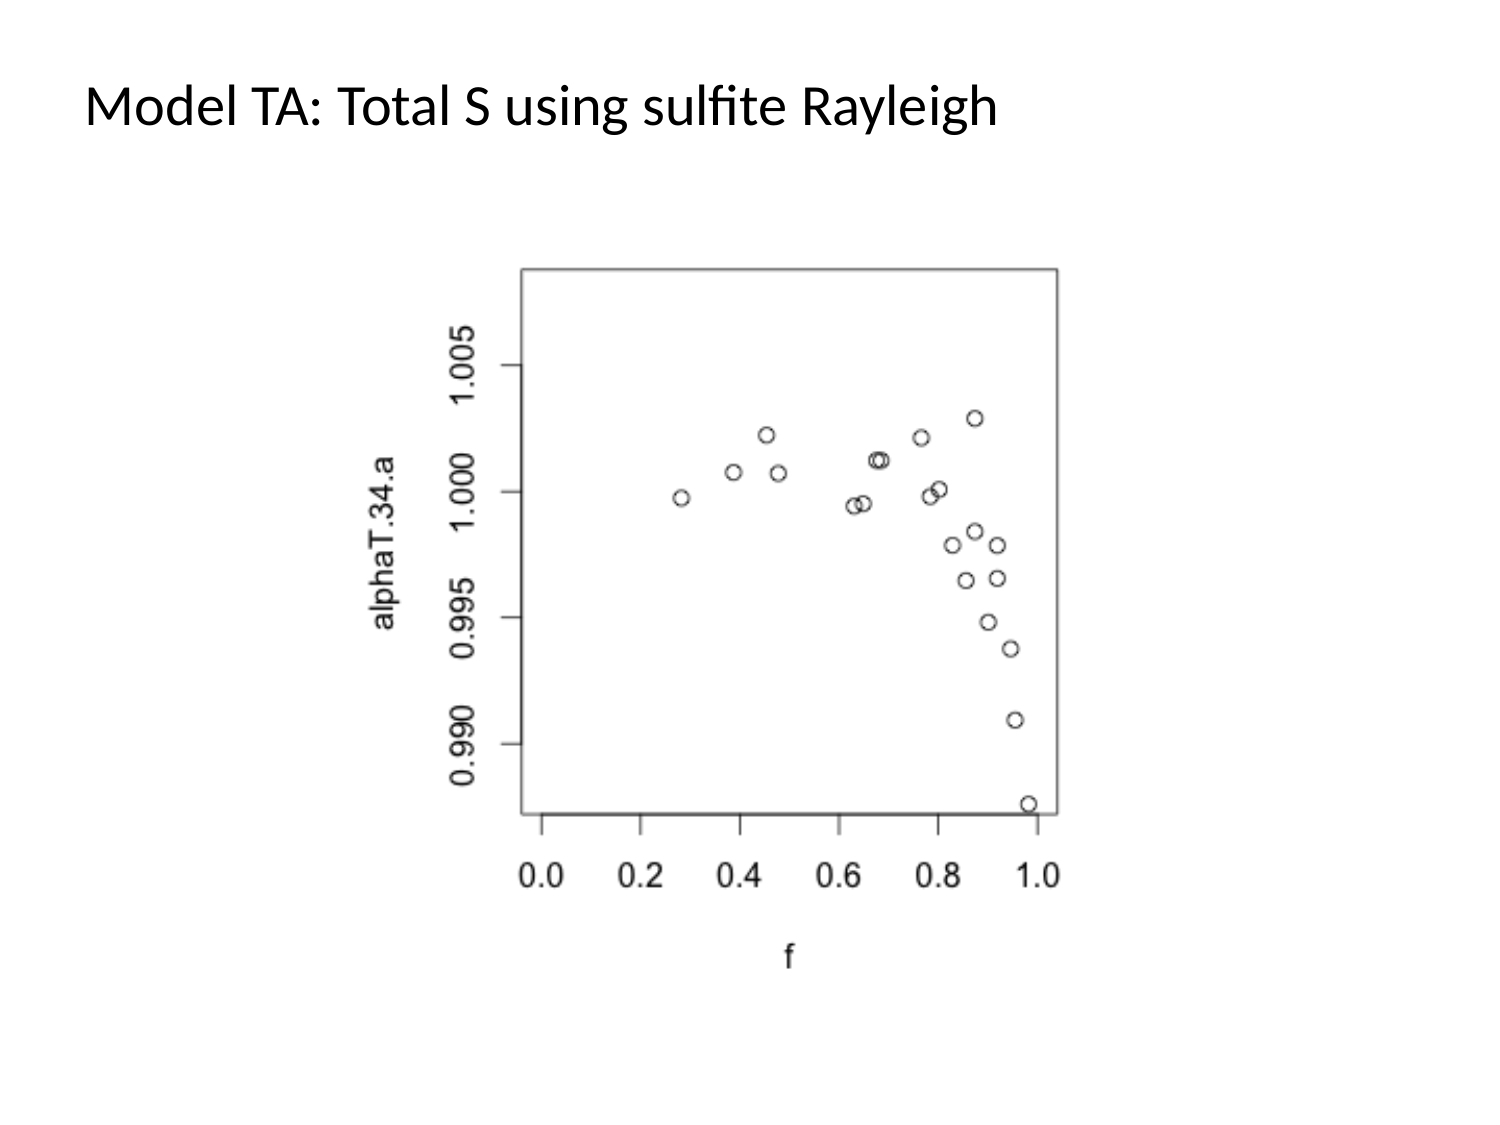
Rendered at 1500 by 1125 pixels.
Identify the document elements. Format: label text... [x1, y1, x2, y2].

text_box Model TA: Total S using sulfite Rayleigh [70, 59, 1313, 145]
picture [358, 105, 1142, 1019]
